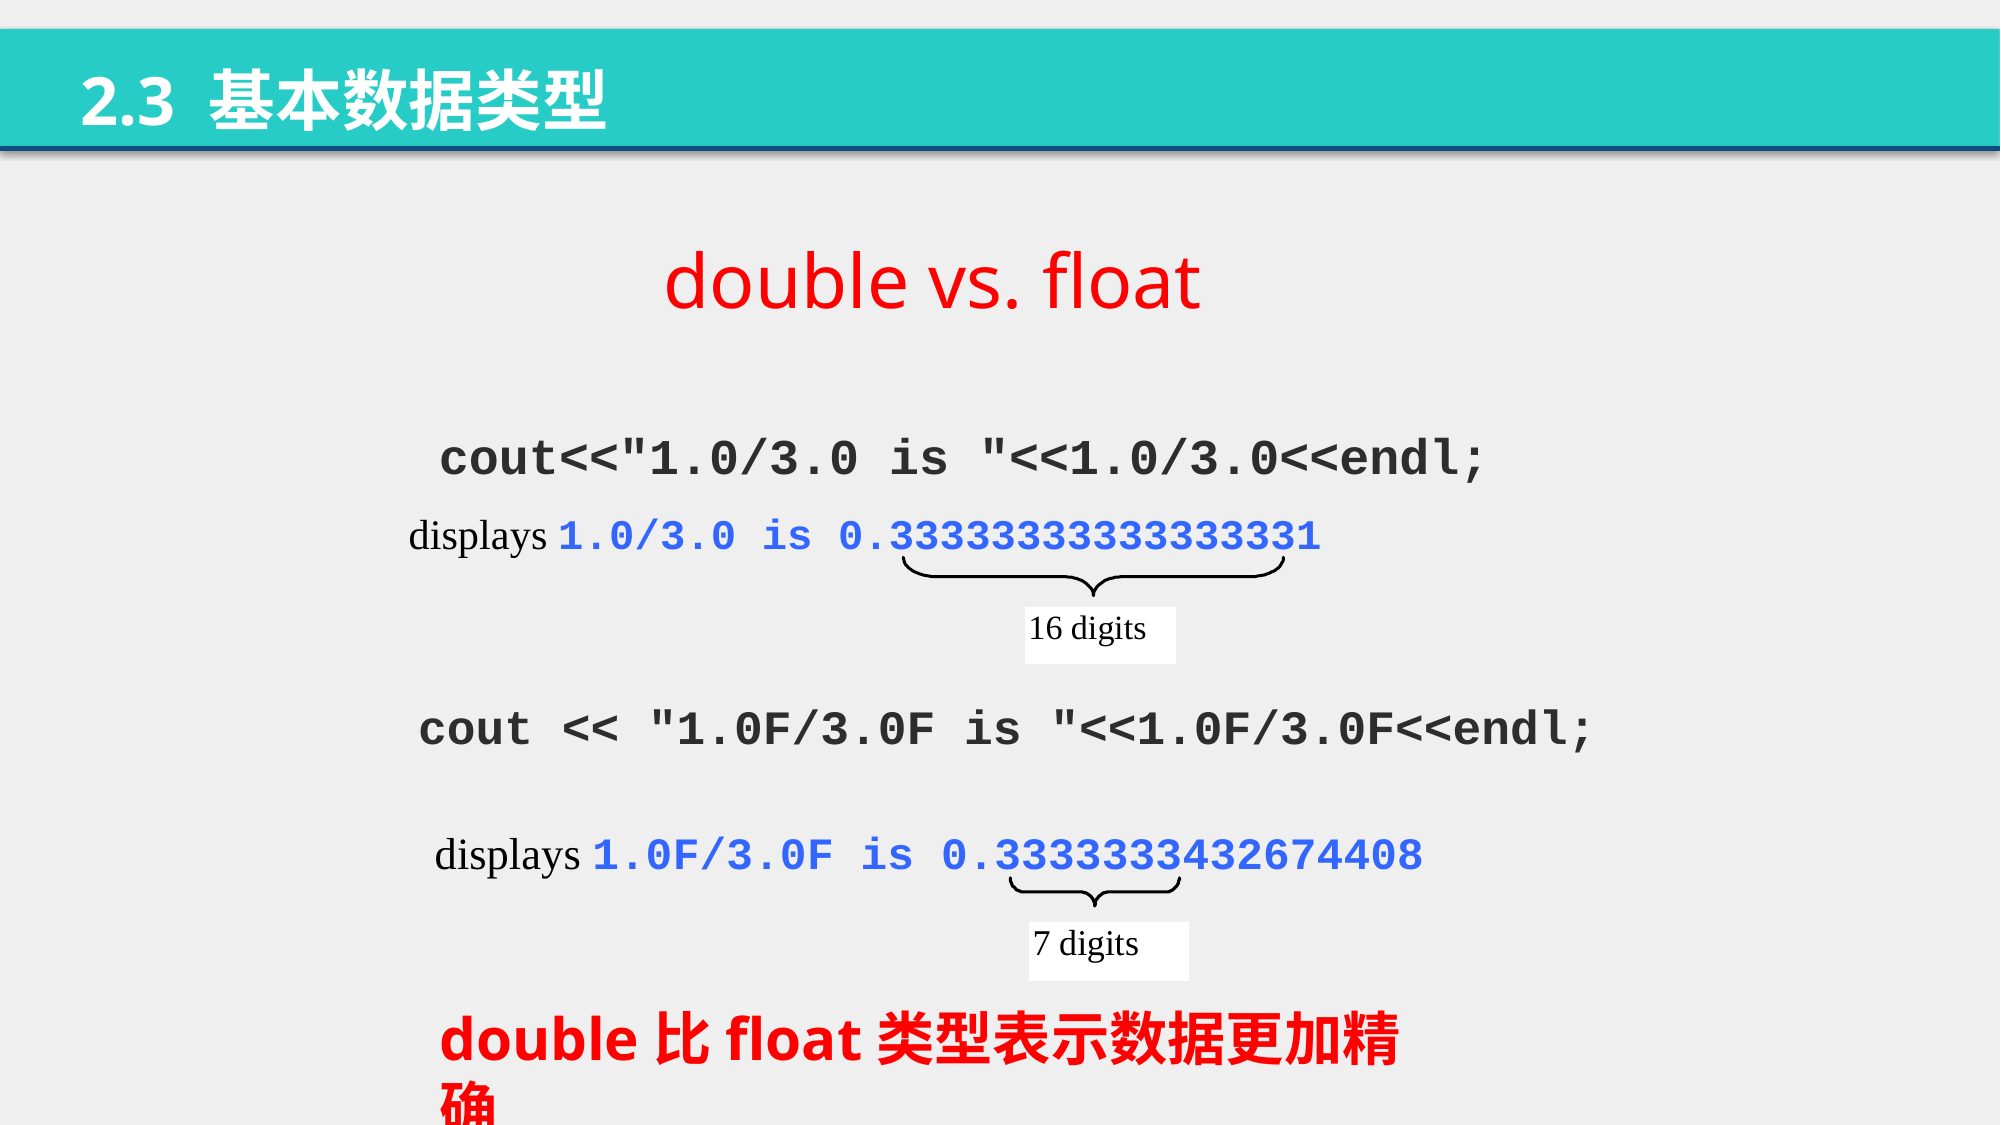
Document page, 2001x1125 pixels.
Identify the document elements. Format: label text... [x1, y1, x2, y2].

text_box [0, 28, 2000, 146]
text_box double vs. float [635, 226, 1250, 348]
text_box 2.3 基本数据类型 [65, 50, 1067, 146]
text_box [408, 509, 1461, 682]
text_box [434, 827, 1544, 1011]
text_box cout << "1.0F/3.0F is "<<1.0F/3.0F<<endl; [402, 689, 1640, 790]
text_box cout<<"1.0/3.0 is "<<1.0/3.0<<endl; [423, 417, 1522, 506]
text_box double比float类型表示数据更加精确 [424, 995, 1462, 1096]
